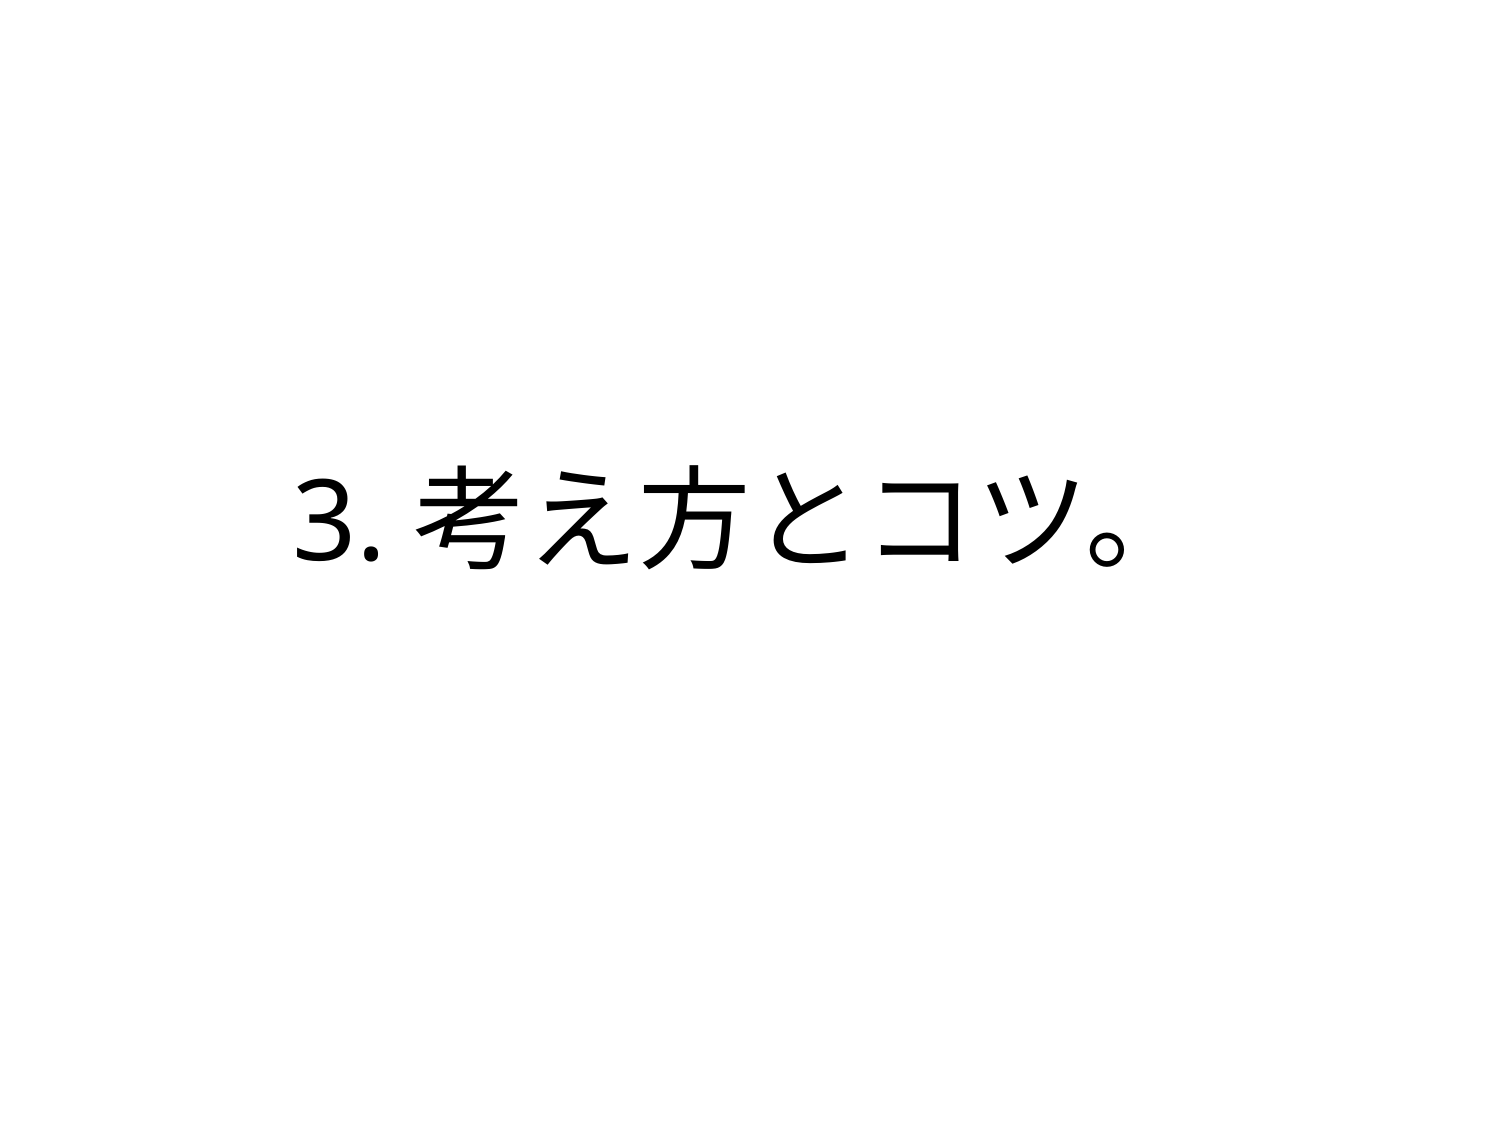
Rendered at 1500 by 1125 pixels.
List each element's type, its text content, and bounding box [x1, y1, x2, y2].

title 3.考え方とコツ。 [70, 46, 1421, 985]
